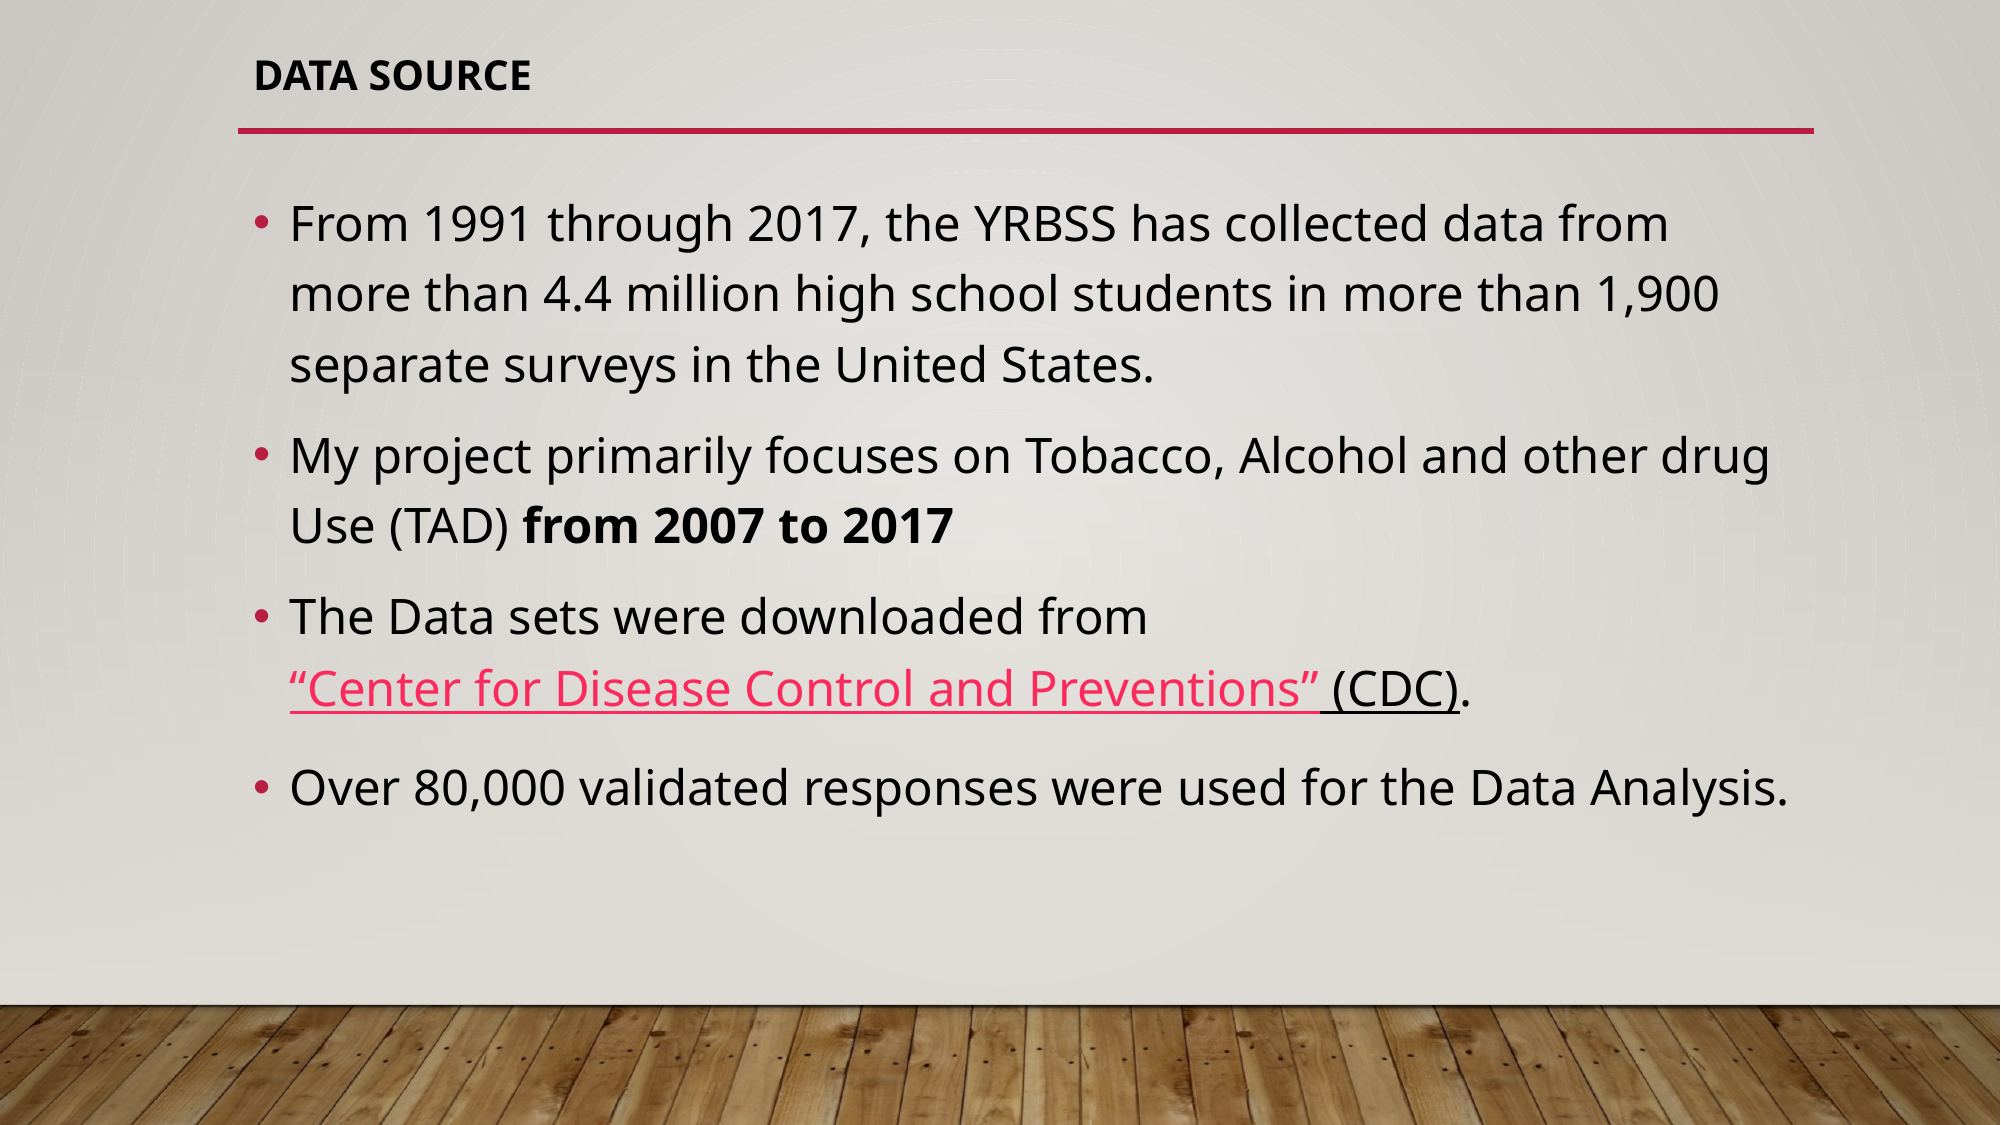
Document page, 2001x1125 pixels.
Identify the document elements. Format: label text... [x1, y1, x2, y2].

list From 1991 through 2017, the YRBSS has collected data from more than 4.4 million high school students in more than 1,900 separate surveys in the United States. My project primarily focuses on Tobacco, Alcohol and other drug Use (TAD) from 2007 to 2017 The Data sets were downloaded from “Center for Disease Control and Preventions” (CDC). Over 80,000 validated responses were used for the Data Analysis. [238, 172, 1814, 850]
picture [0, 1005, 2000, 1125]
title Data source [238, 46, 1814, 157]
